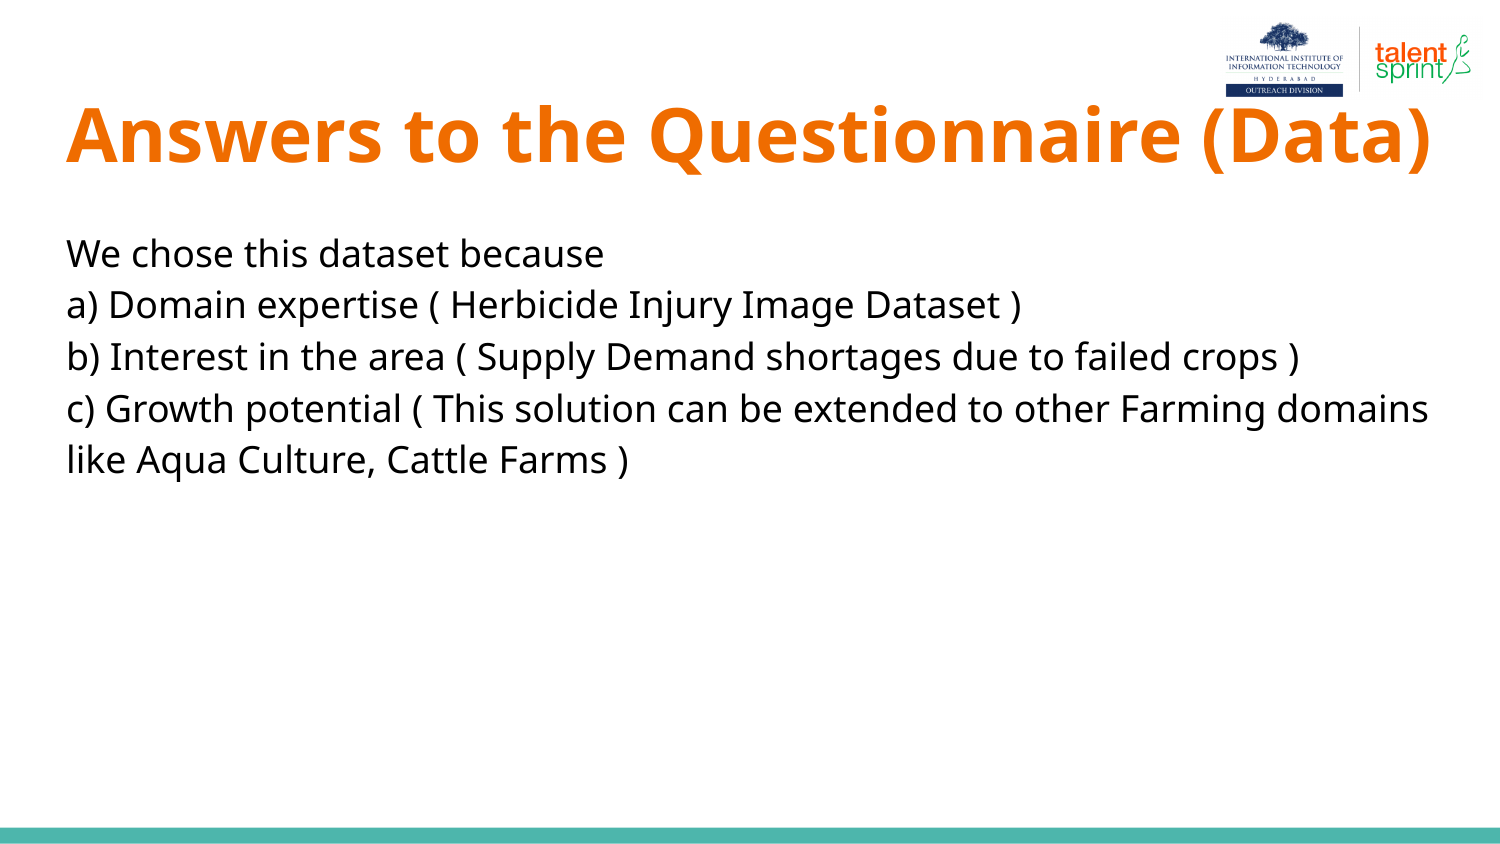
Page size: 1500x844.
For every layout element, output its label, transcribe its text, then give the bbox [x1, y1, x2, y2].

title Answers to the Questionnaire (Data) [51, 72, 1449, 189]
list We chose this dataset because a) Domain expertise ( Herbicide Injury Image Dataset ) b) Interest in the area ( Supply Demand shortages due to failed crops ) c) Growth potential ( This solution can be extended to other Farming domains like Aqua Culture, Cattle Farms ) [51, 207, 1449, 750]
picture [1220, 16, 1483, 100]
